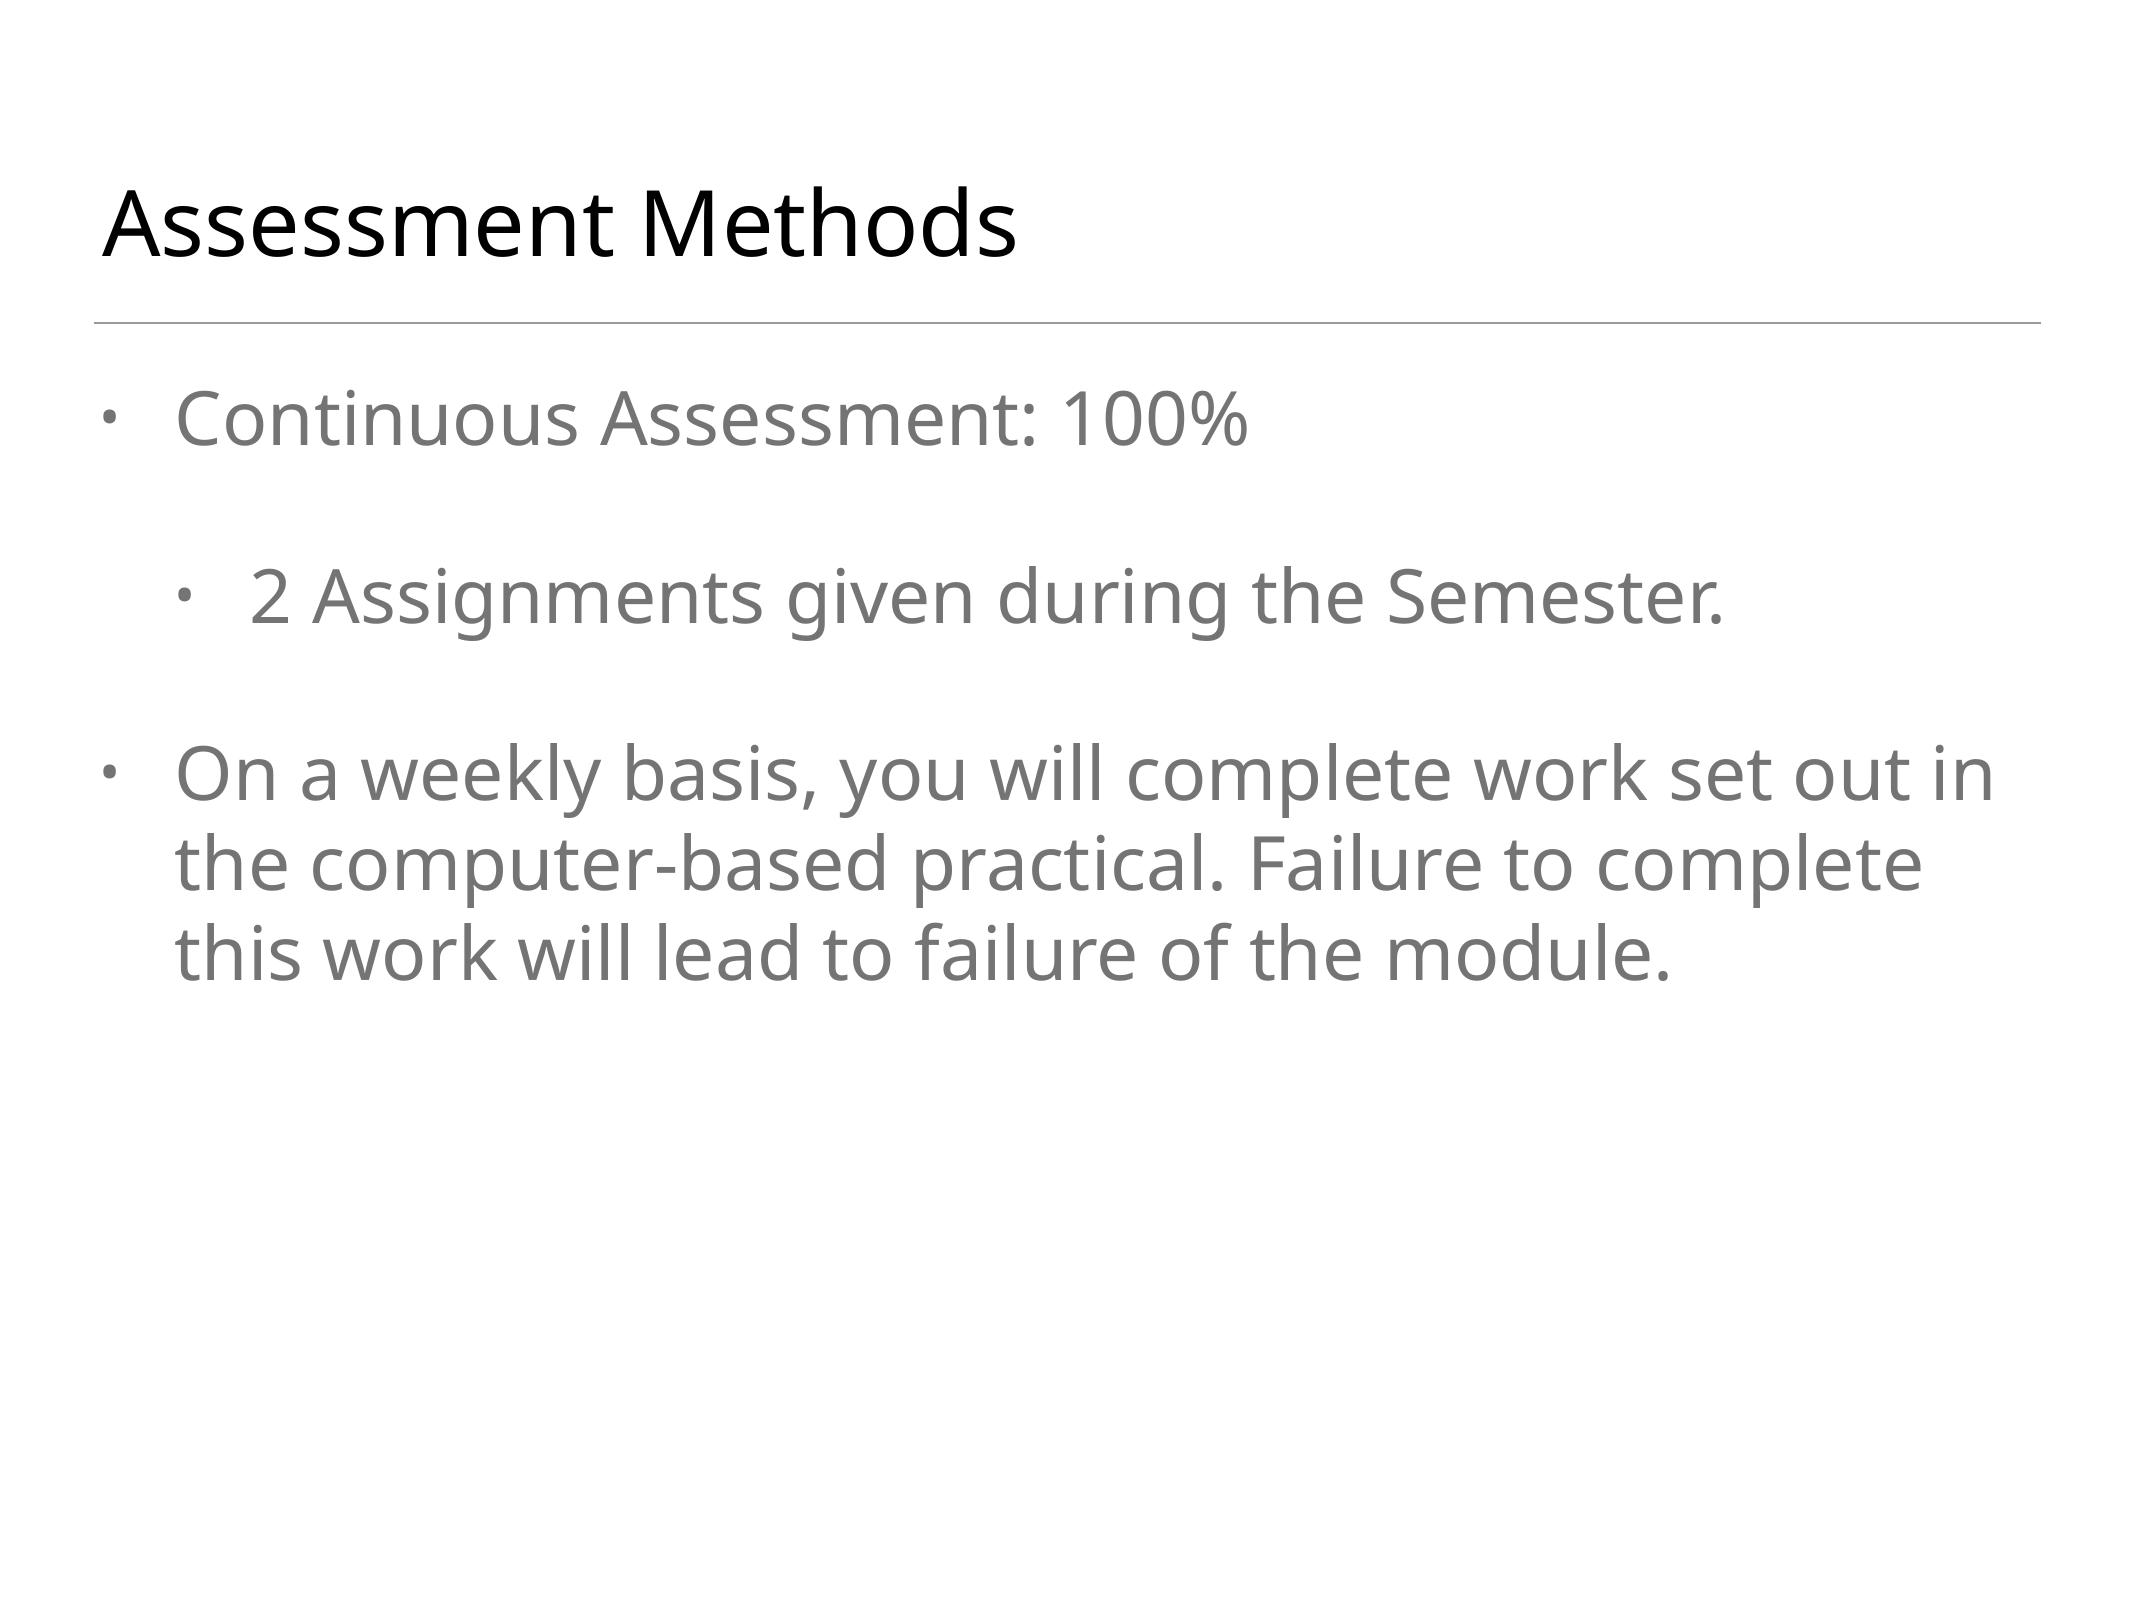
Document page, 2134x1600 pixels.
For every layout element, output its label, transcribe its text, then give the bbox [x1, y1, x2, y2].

title Assessment Methods [93, 53, 2041, 284]
list Continuous Assessment: 100% 2 Assignments given during the Semester. On a weekly basis, you will complete work set out in the computer-based practical. Failure to complete this work will lead to failure of the module. [91, 361, 2077, 1430]
